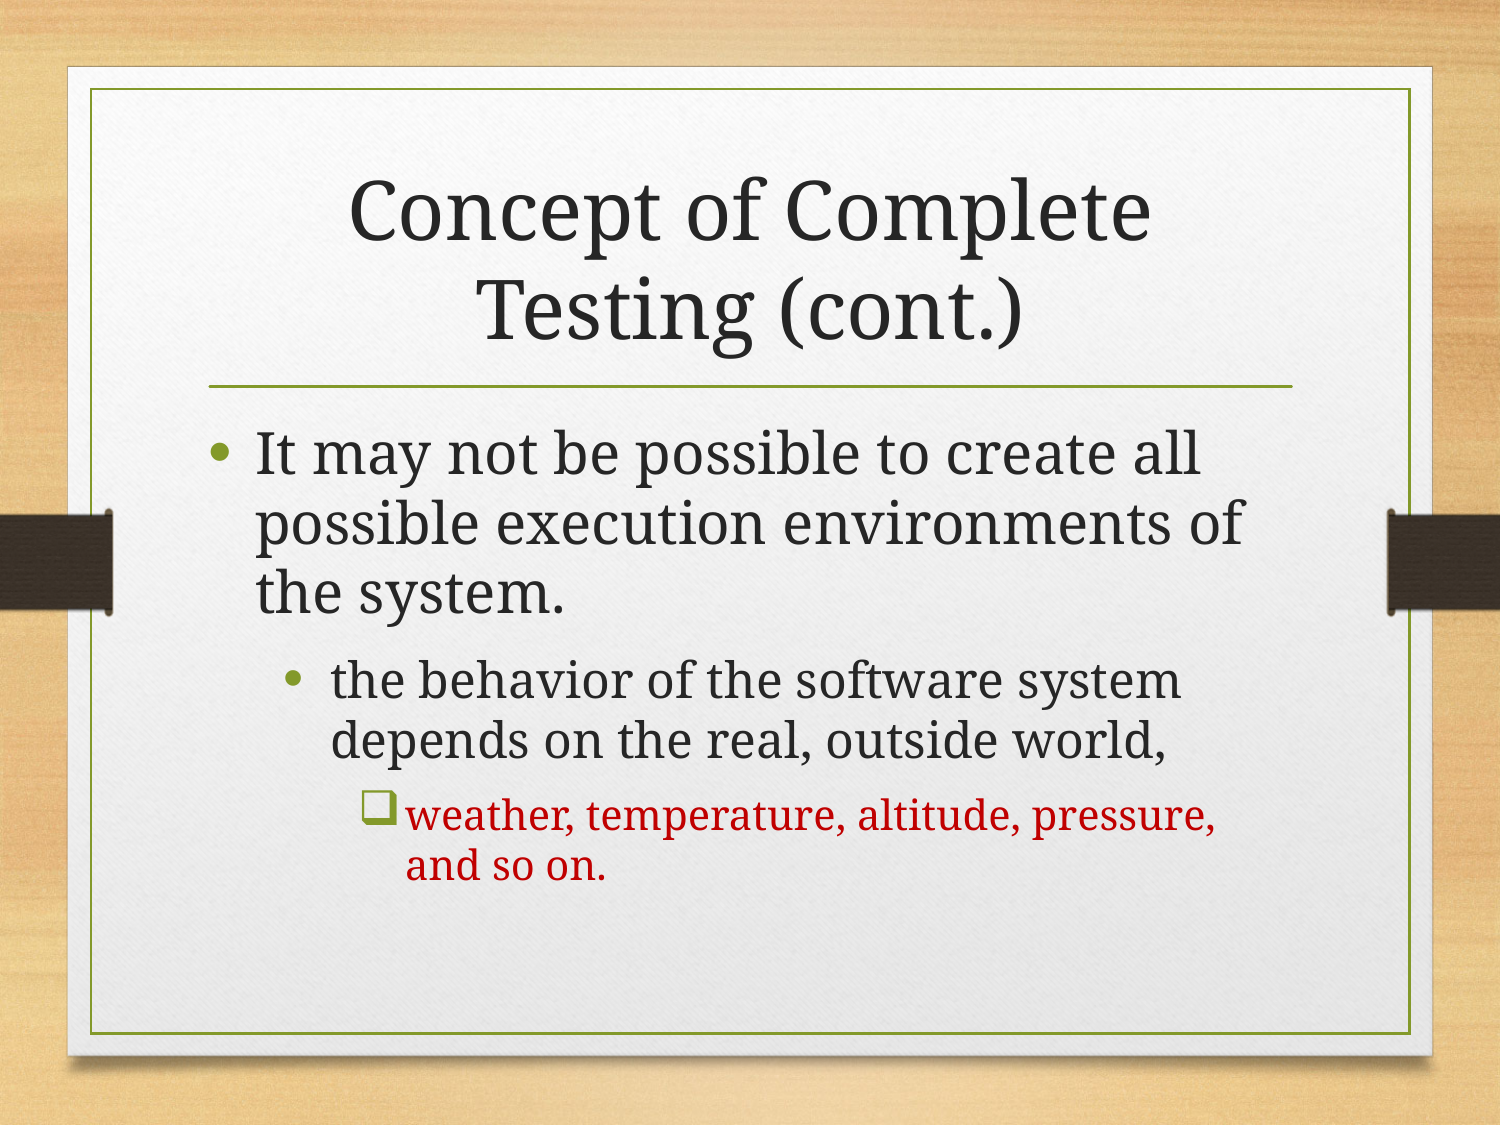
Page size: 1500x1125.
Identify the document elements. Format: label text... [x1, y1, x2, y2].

title Concept of Complete Testing (cont.) [193, 150, 1309, 365]
list It may not be possible to create all possible execution environments of the system. the behavior of the software system depends on the real, outside world, weather, temperature, altitude, pressure, and so on. [193, 408, 1309, 974]
picture [0, 0, 1500, 1125]
